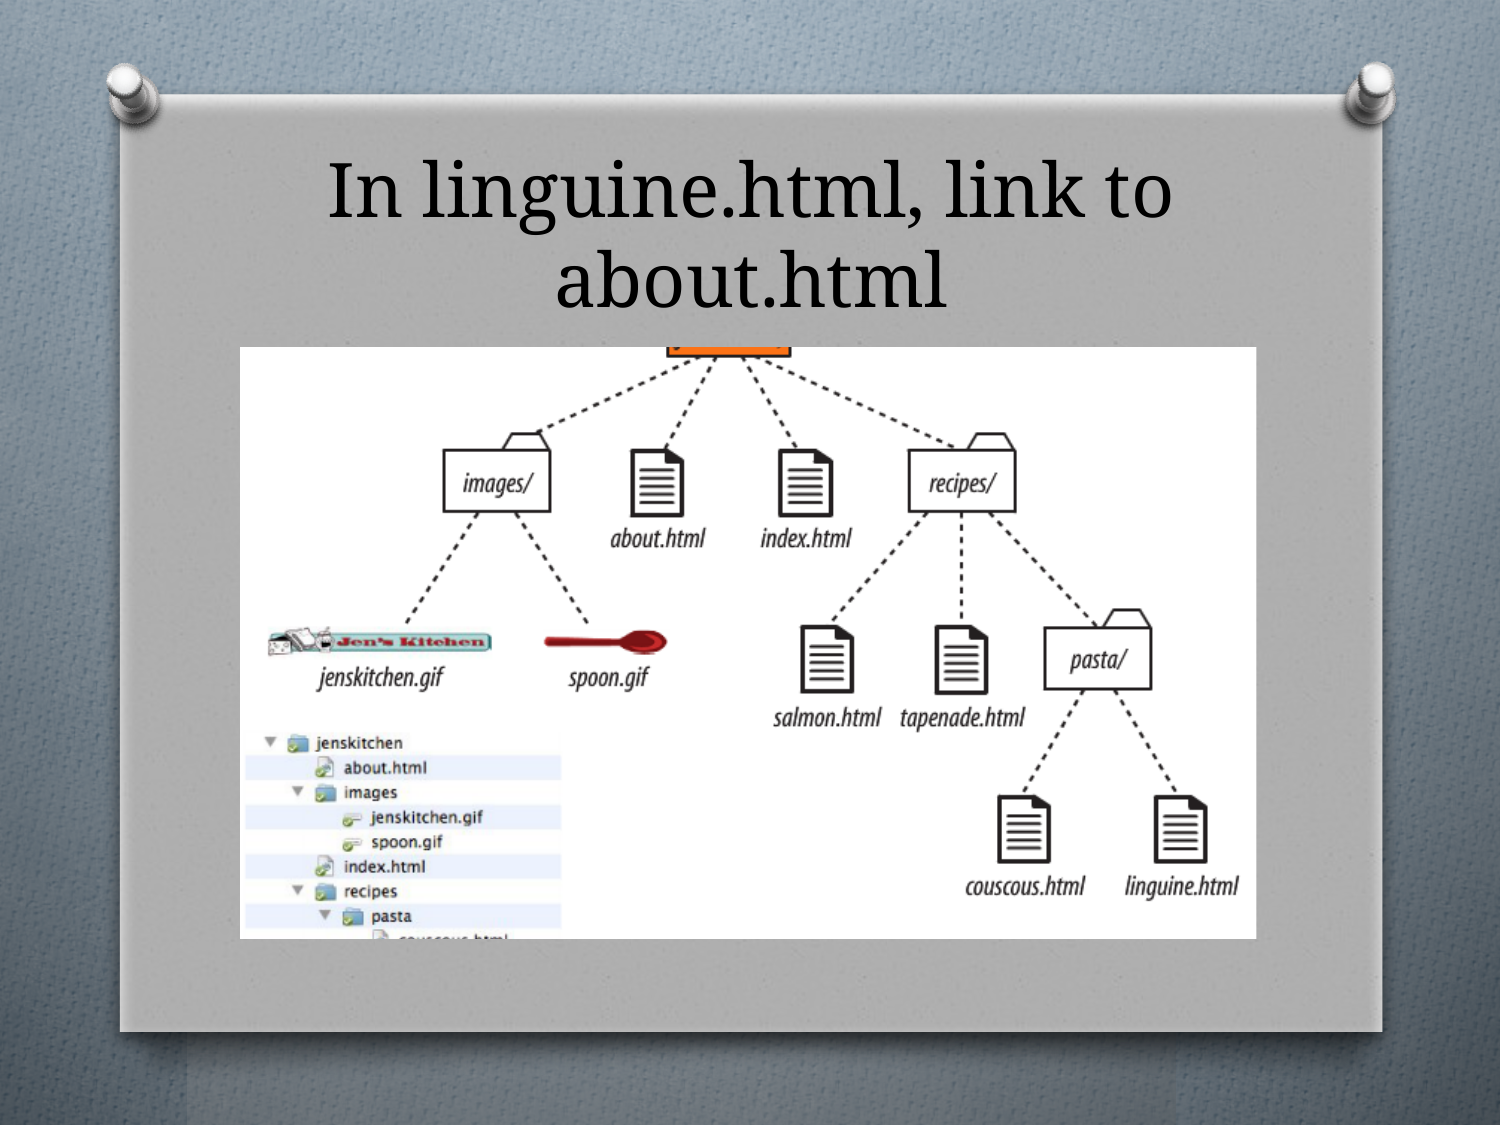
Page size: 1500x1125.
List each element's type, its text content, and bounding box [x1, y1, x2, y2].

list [239, 347, 1257, 940]
picture [75, 29, 198, 153]
title In linguine.html, link to about.html [179, 134, 1323, 332]
picture [1317, 35, 1439, 156]
